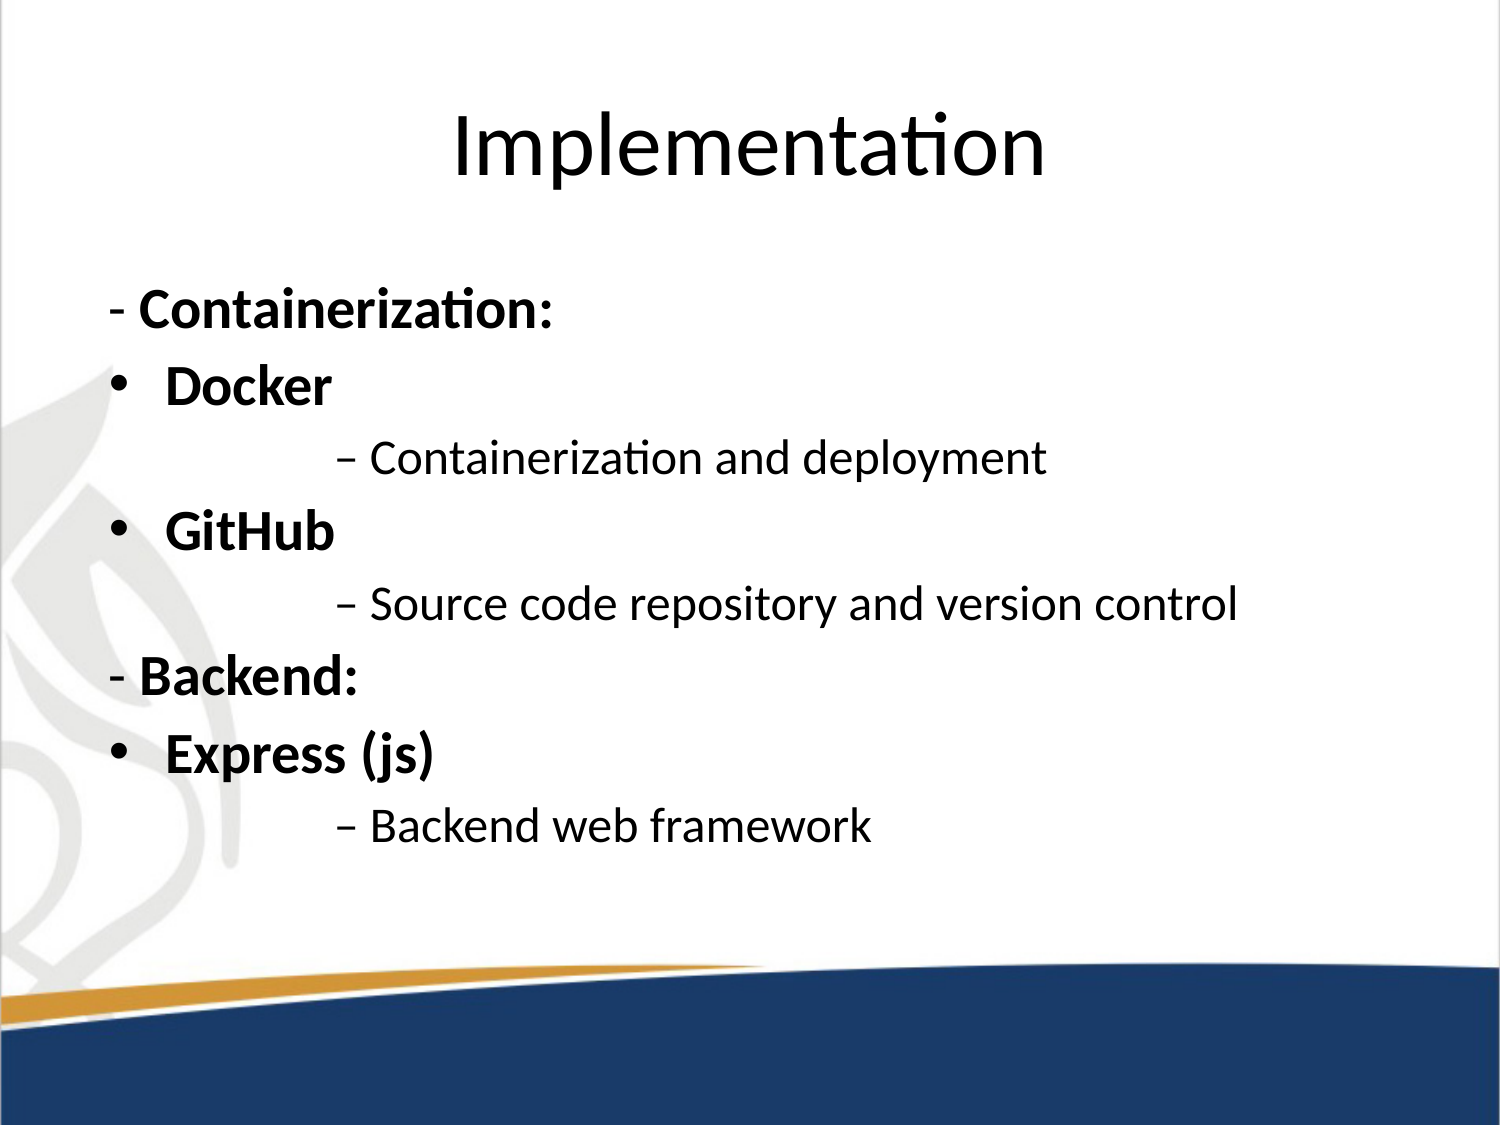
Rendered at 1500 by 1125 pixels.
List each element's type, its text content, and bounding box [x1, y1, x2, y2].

title Implementation [75, 45, 1425, 233]
list - Containerization: Docker – Containerization and deployment GitHub – Source code repository and version control - Backend: Express (js) – Backend web framework [75, 262, 1425, 1005]
picture [0, 0, 1500, 1125]
